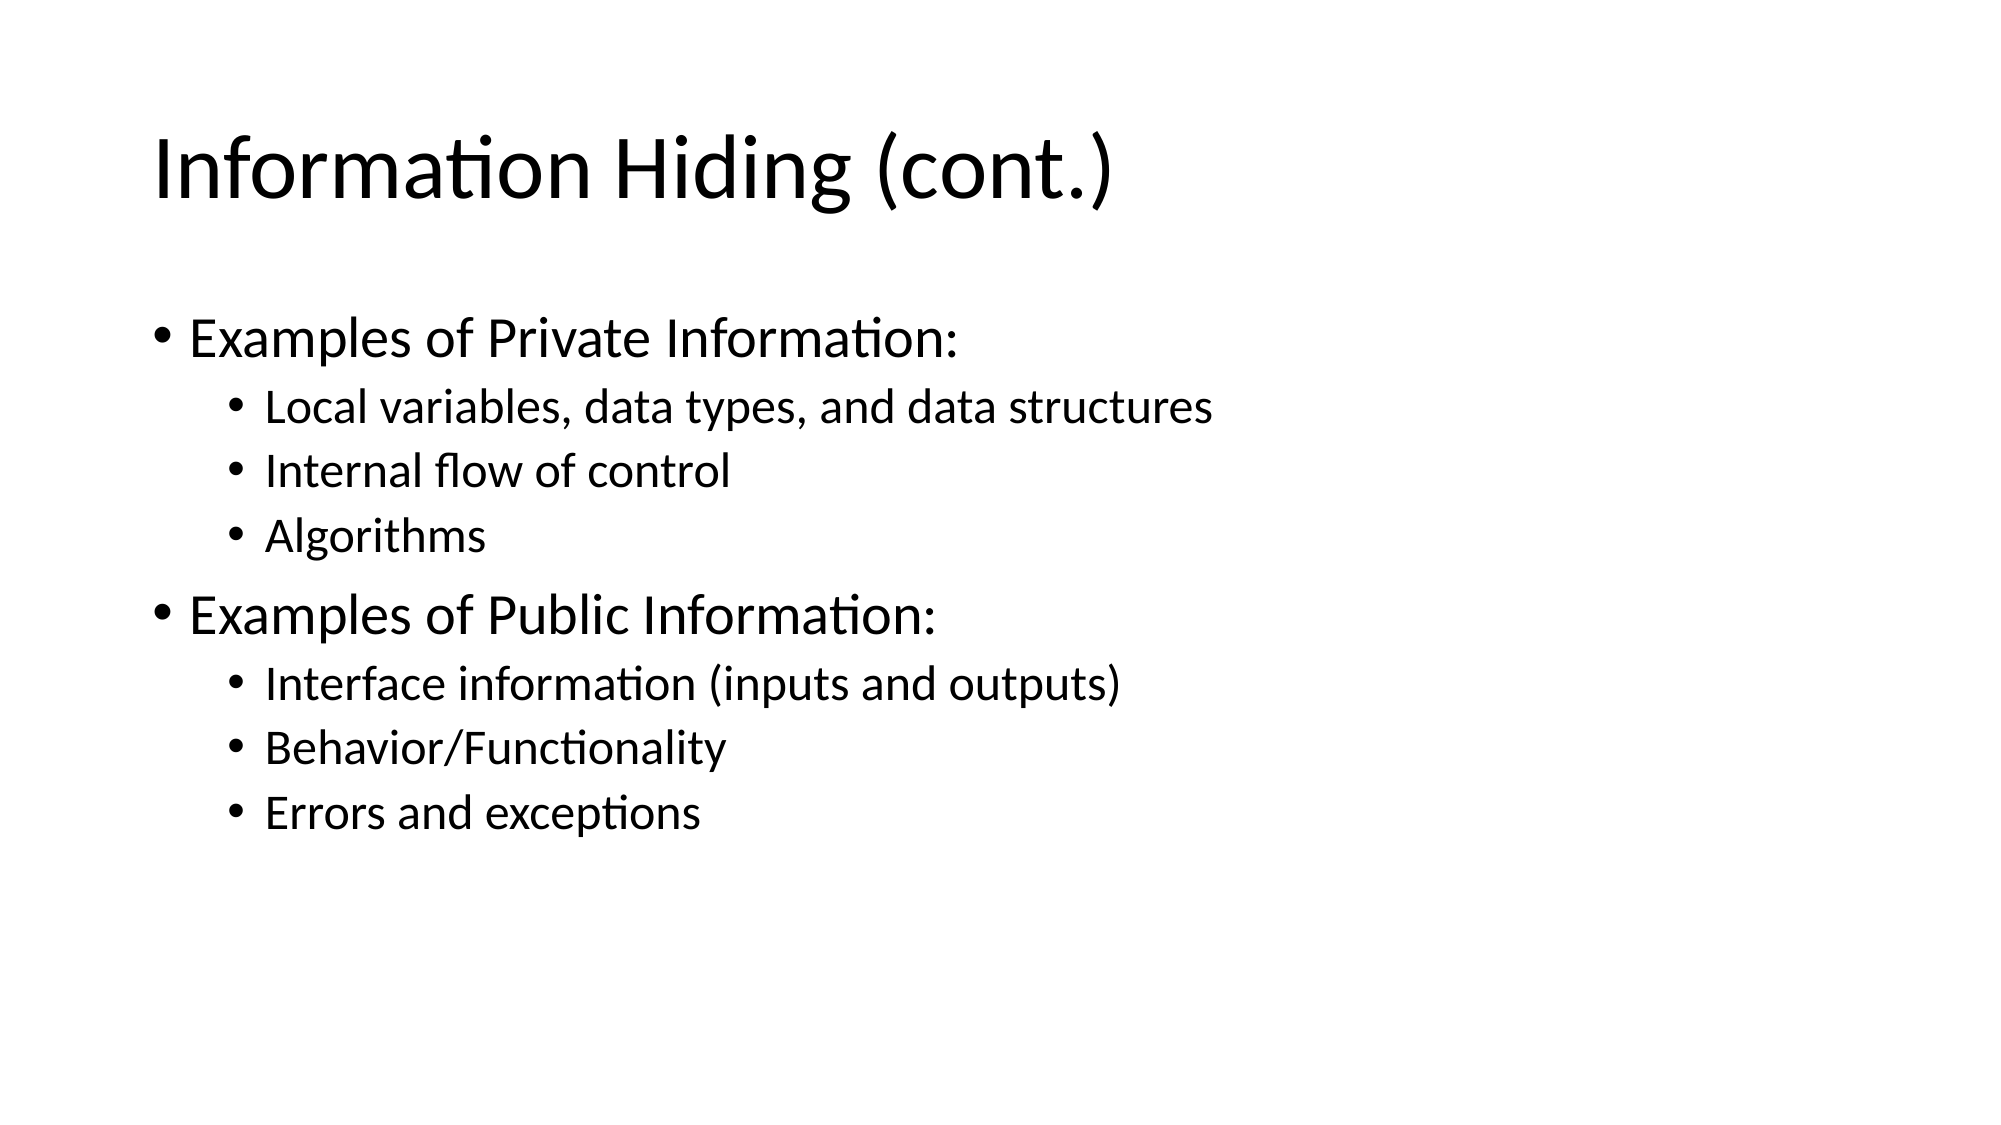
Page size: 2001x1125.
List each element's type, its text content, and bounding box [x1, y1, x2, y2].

list Examples of Private Information: Local variables, data types, and data structures Internal flow of control Algorithms Examples of Public Information: Interface information (inputs and outputs) Behavior/Functionality Errors and exceptions [137, 299, 1863, 1014]
title Information Hiding (cont.) [137, 59, 1863, 278]
